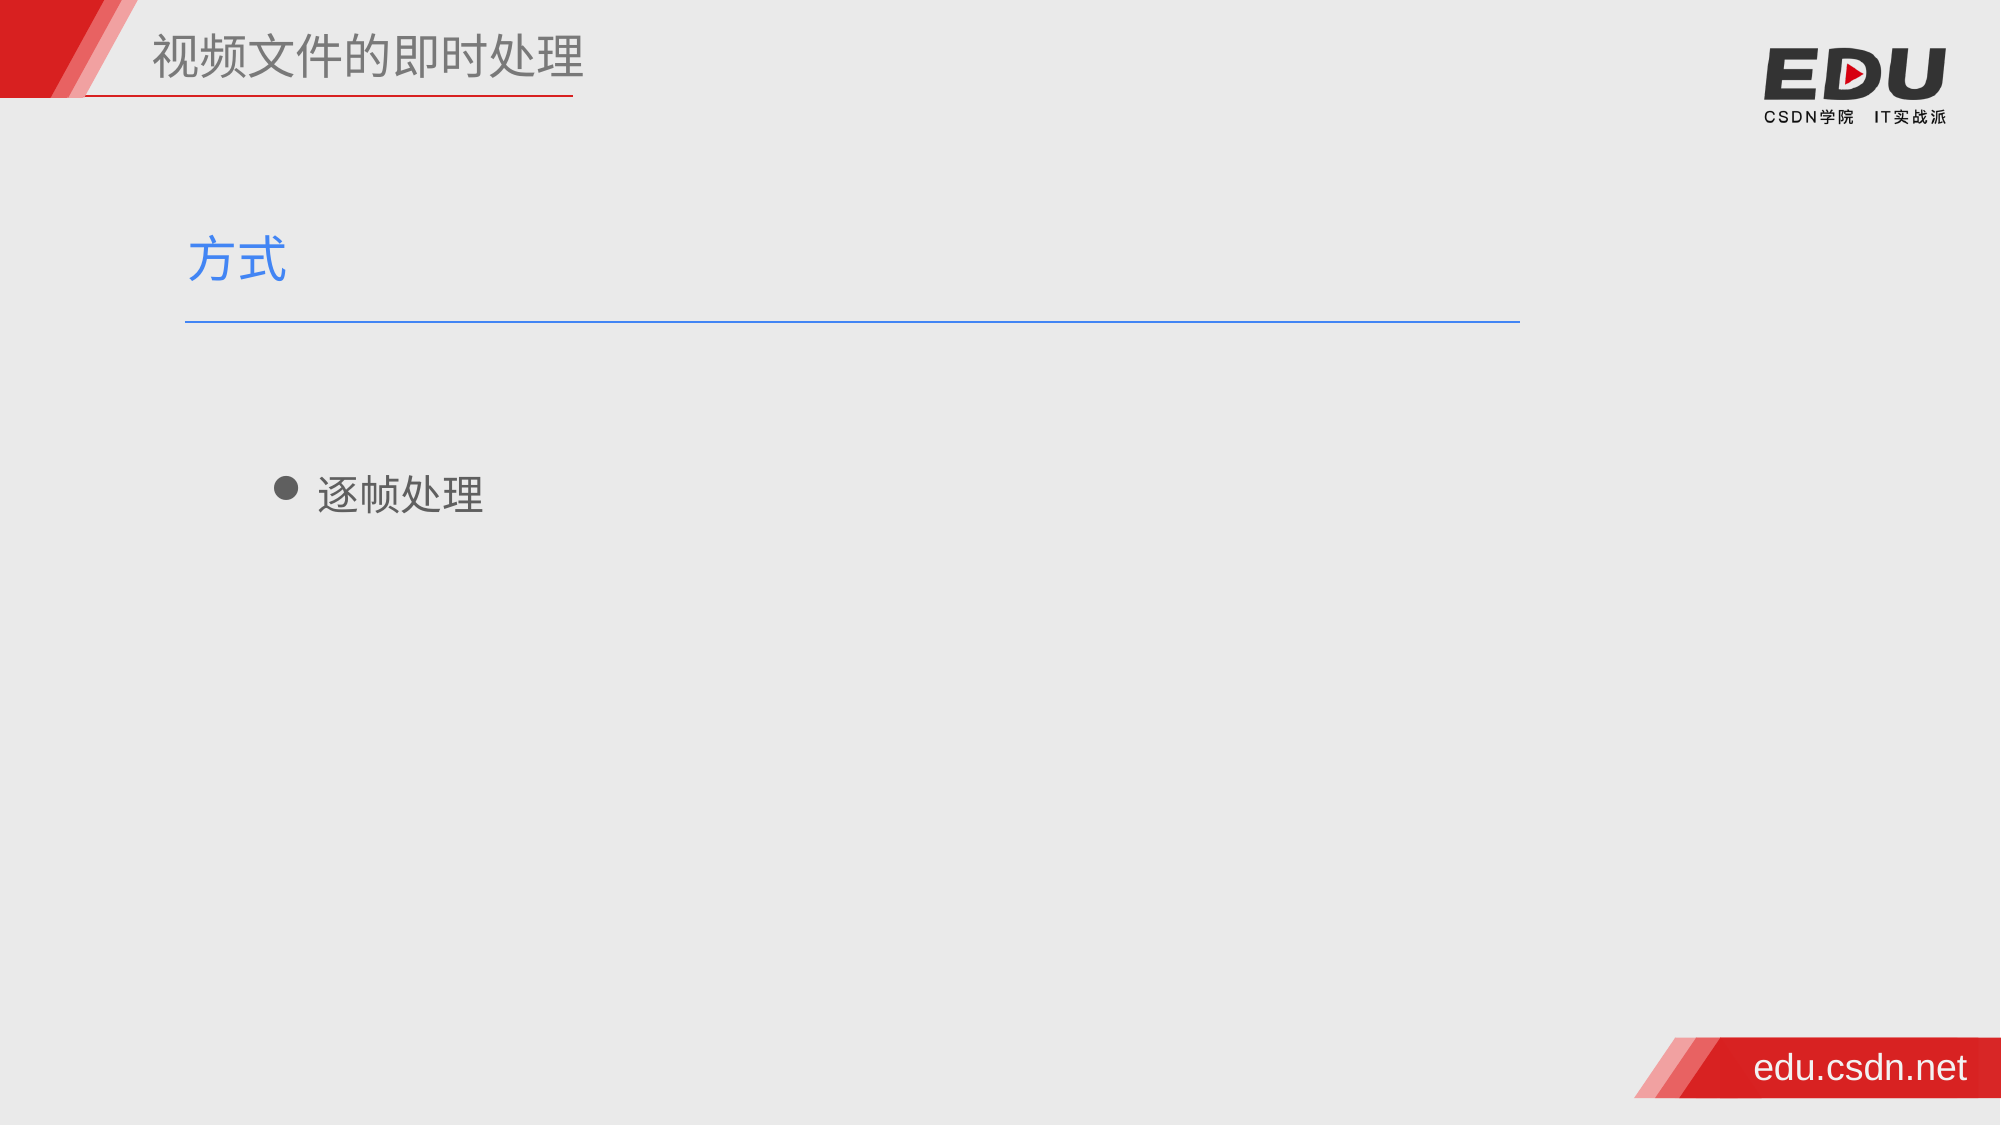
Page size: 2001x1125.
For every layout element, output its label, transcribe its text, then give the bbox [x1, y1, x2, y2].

list 视频文件的即时处理 [142, 6, 723, 93]
picture [1761, 42, 1948, 128]
text_box 方式 [173, 219, 1176, 295]
text_box 逐帧处理 [255, 411, 1259, 526]
